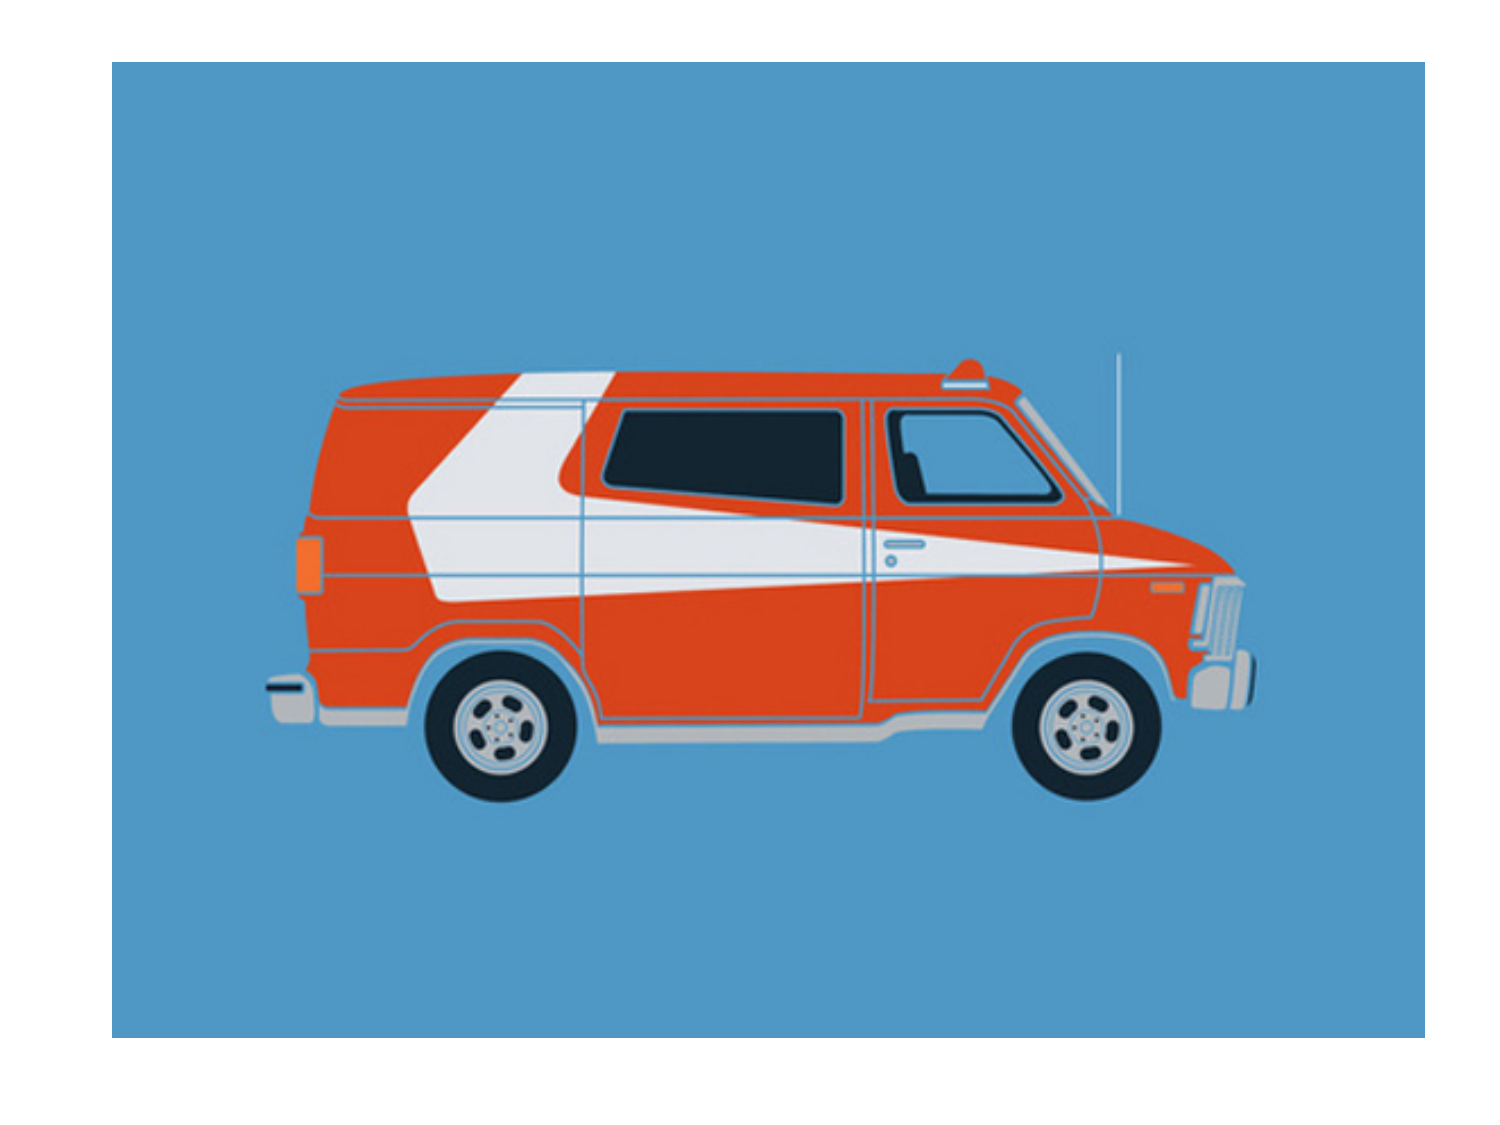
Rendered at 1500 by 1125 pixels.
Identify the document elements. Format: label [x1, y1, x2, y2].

picture [112, 62, 1426, 1038]
